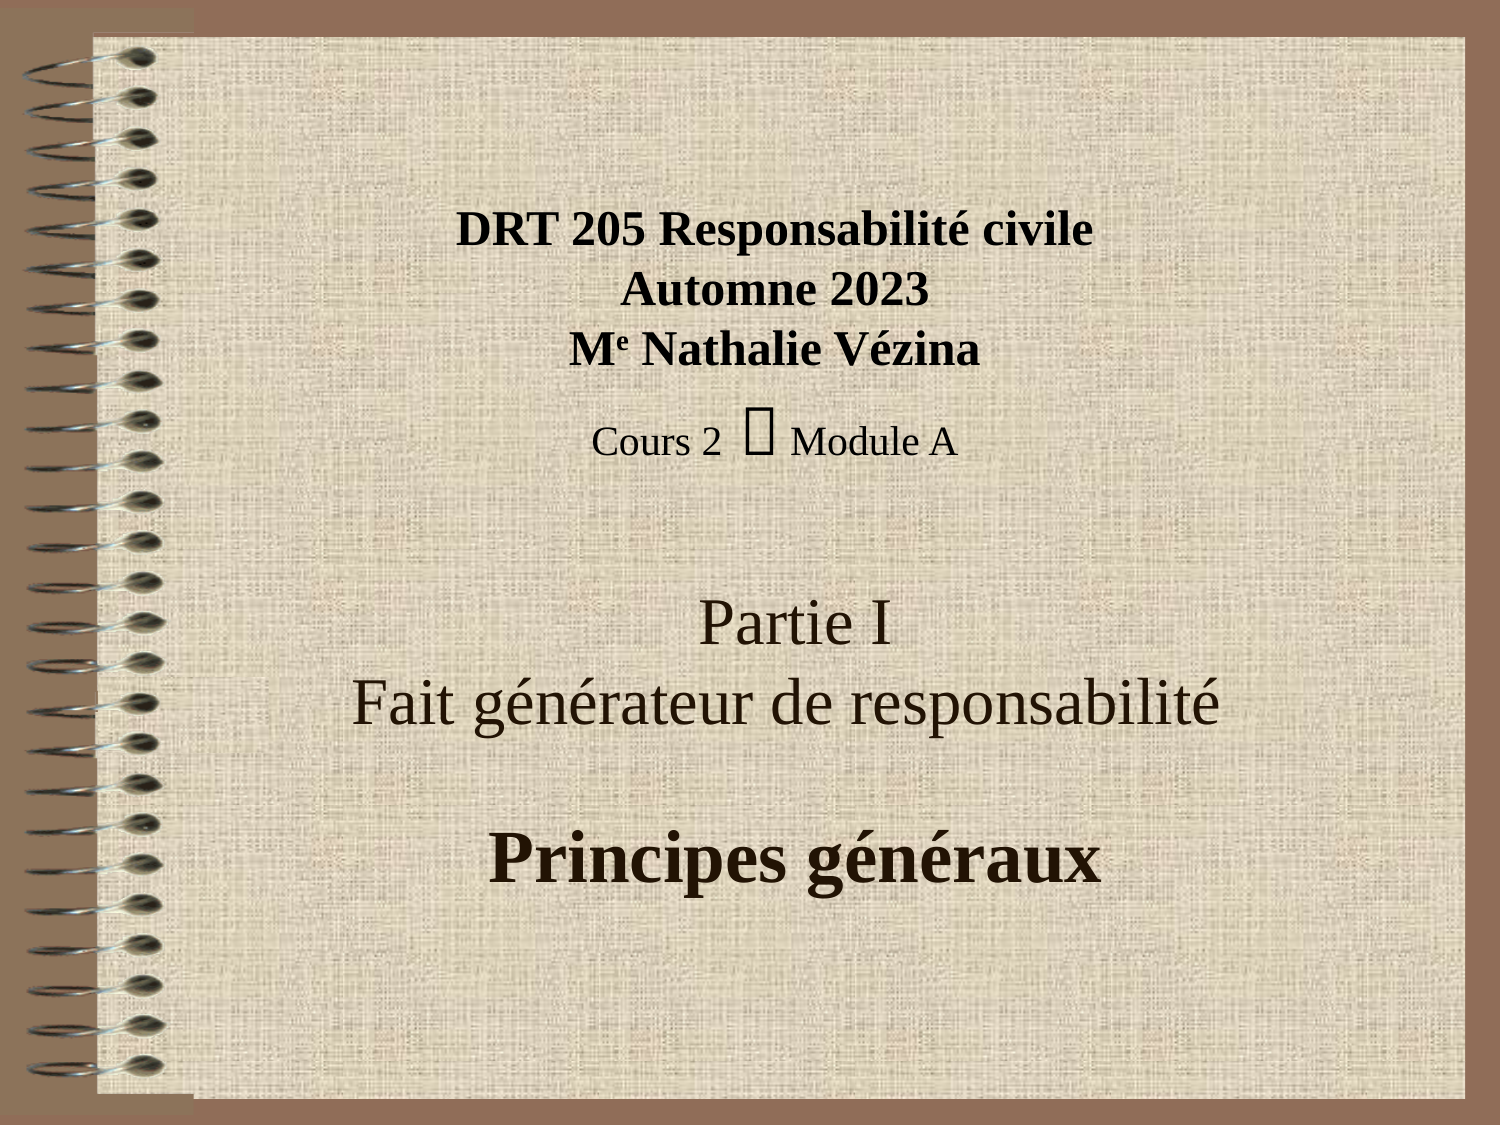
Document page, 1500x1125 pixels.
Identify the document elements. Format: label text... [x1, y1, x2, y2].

title Partie I Fait générateur de responsabilité Principes généraux [162, 537, 1430, 938]
subtitle DRT 205 Responsabilité civile Automne 2023 Me Nathalie Vézina Cours 2  Module A [249, 187, 1300, 500]
picture [0, 8, 1466, 1115]
